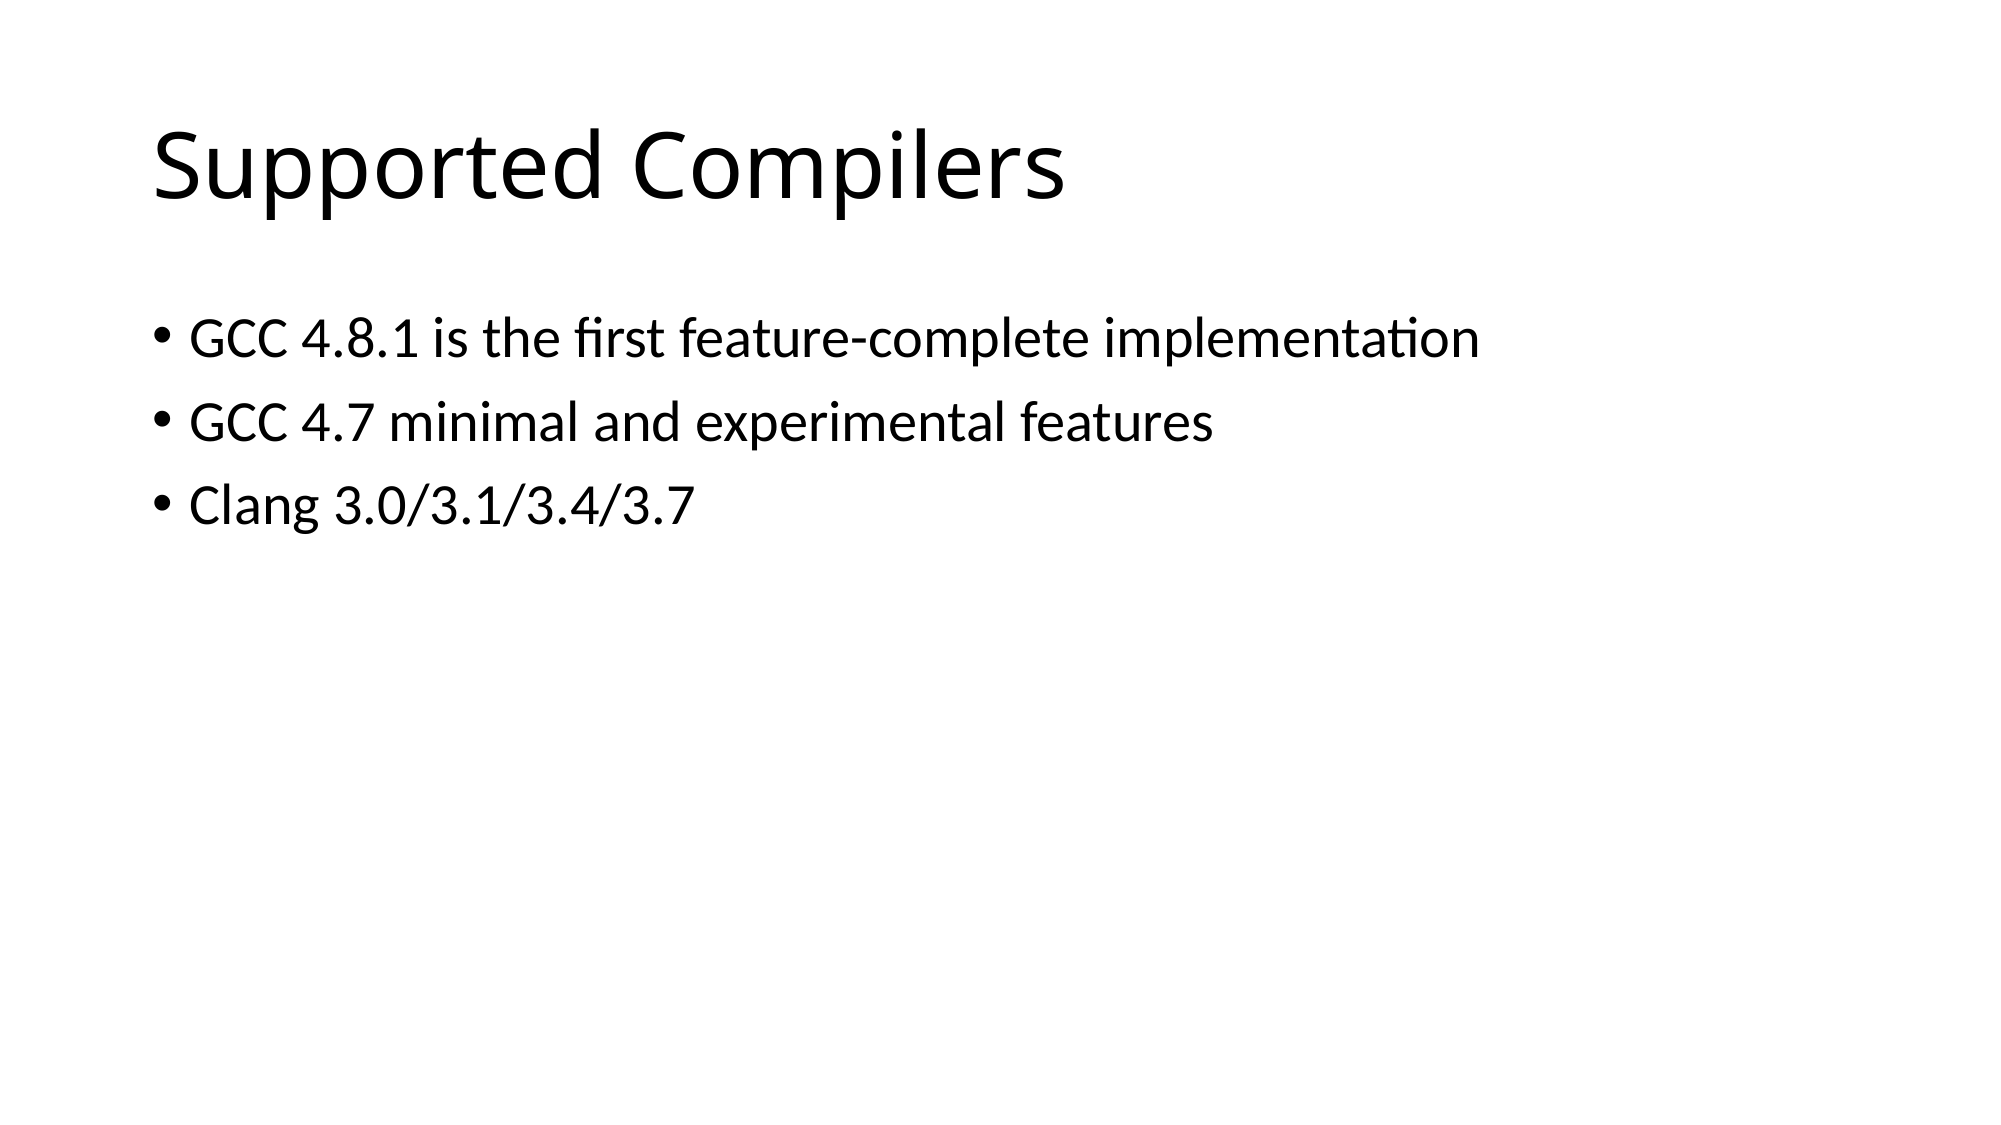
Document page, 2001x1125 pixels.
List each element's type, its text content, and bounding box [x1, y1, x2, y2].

list GCC 4.8.1 is the first feature-complete implementation GCC 4.7 minimal and experimental features Clang 3.0/3.1/3.4/3.7 [137, 299, 1863, 1014]
title Supported Compilers [137, 59, 1863, 278]
